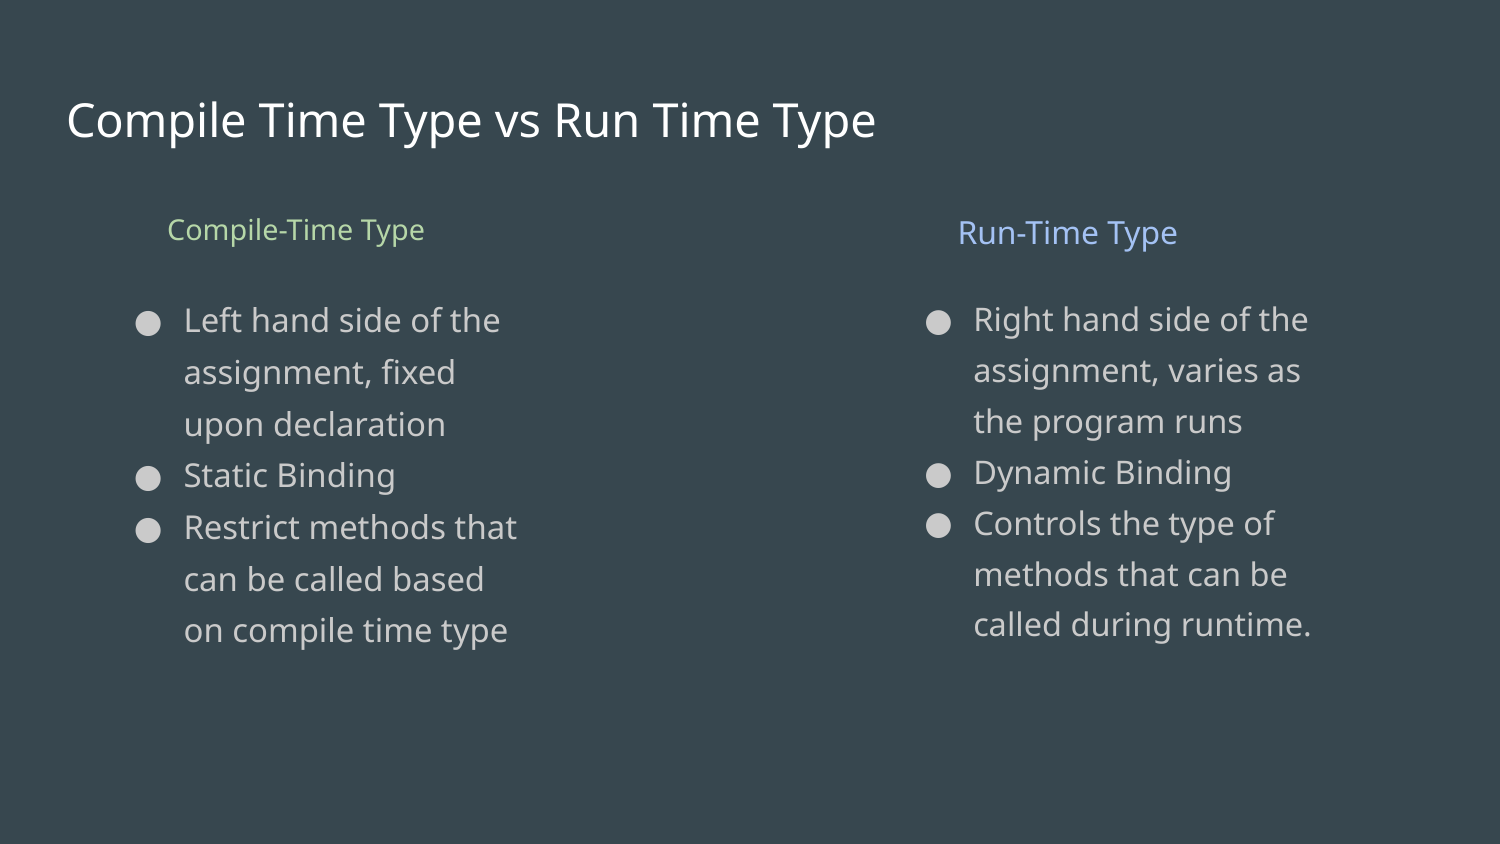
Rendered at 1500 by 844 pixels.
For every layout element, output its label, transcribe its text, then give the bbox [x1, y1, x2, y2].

list Left hand side of the assignment, fixed upon declaration Static Binding Restrict methods that can be called based on compile time type [102, 275, 550, 708]
list Run-Time Type [942, 189, 1291, 269]
list Compile-Time Type [152, 189, 500, 275]
title Compile Time Type vs Run Time Type [51, 72, 1449, 167]
list Right hand side of the assignment, varies as the program runs Dynamic Binding Controls the type of methods that can be called during runtime. [893, 275, 1340, 708]
